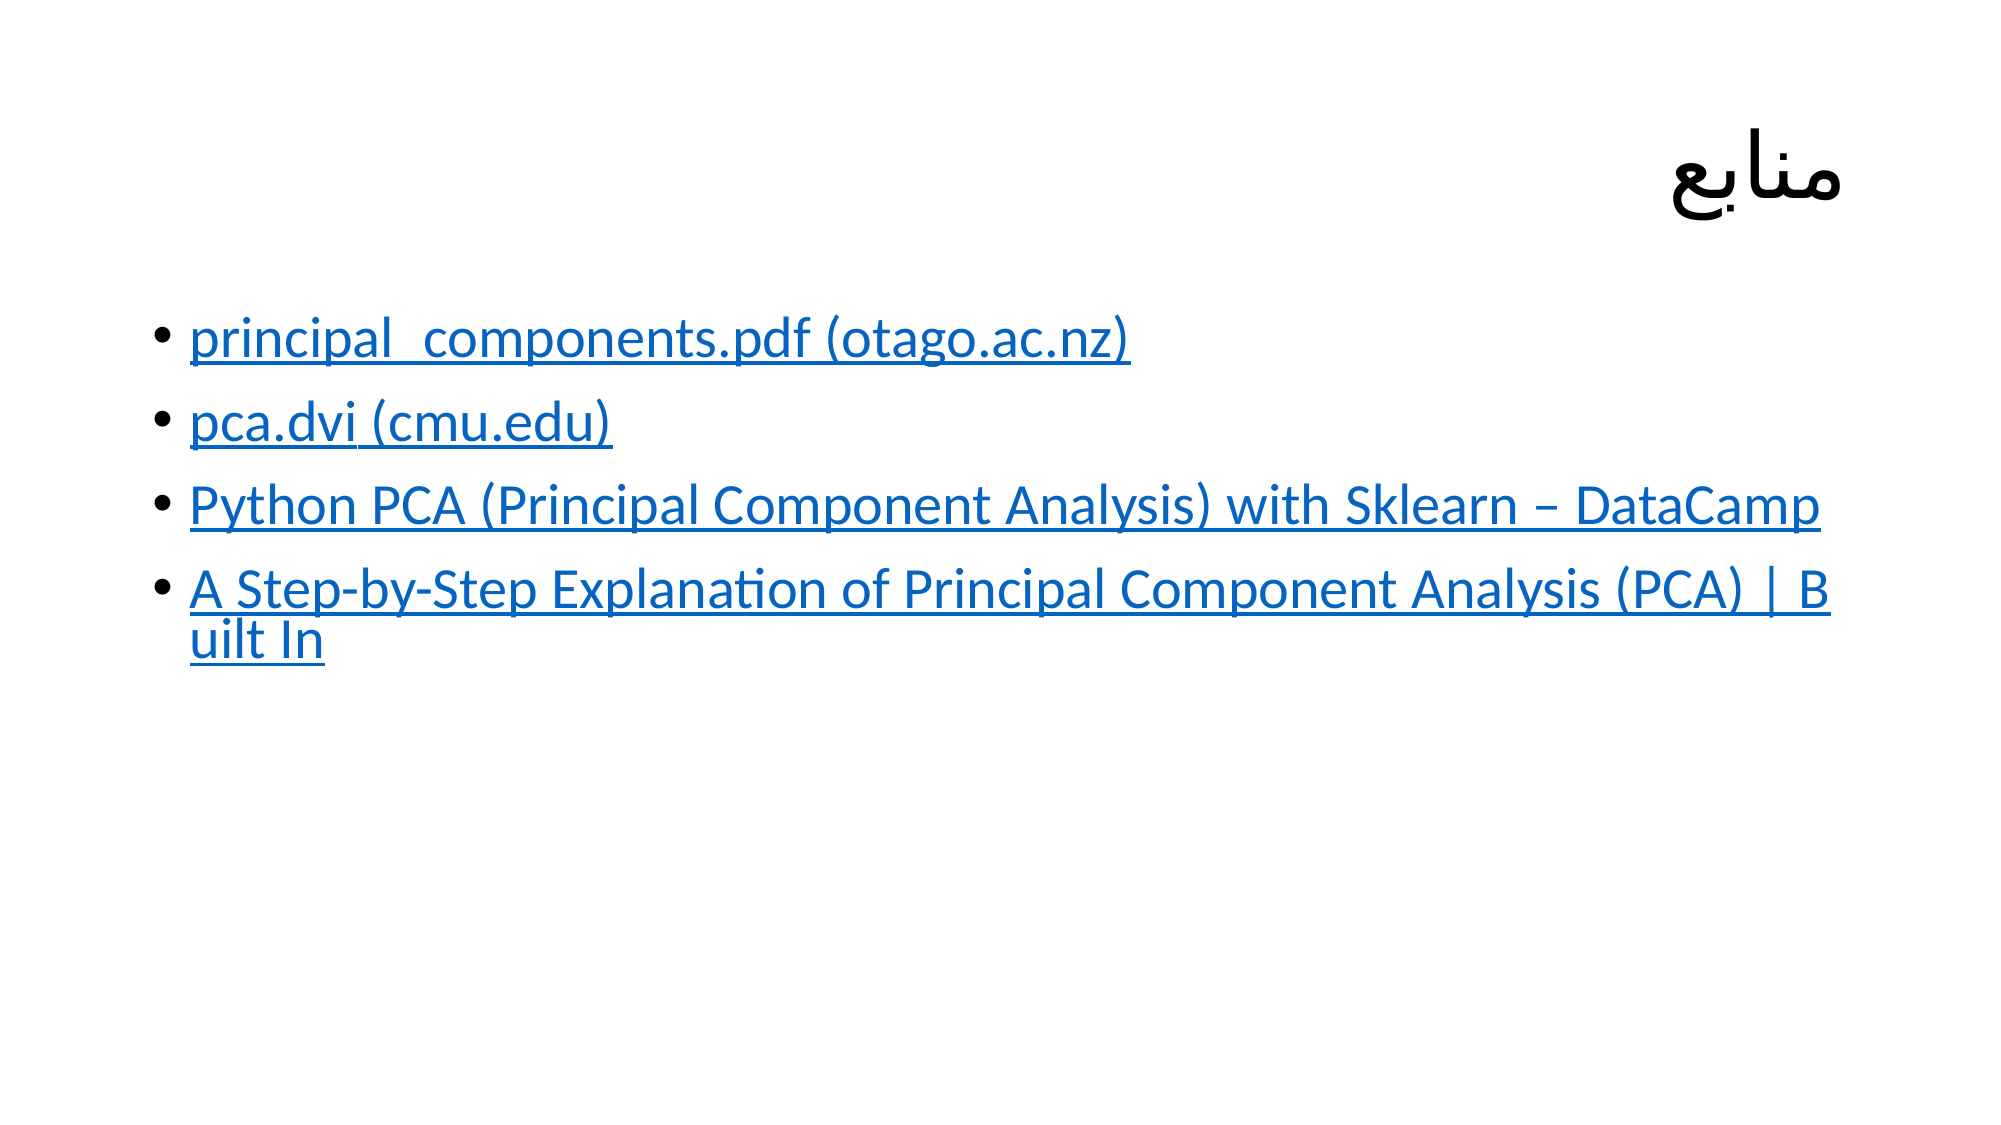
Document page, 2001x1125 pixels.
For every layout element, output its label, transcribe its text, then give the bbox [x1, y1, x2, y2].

title منابع [137, 59, 1863, 278]
list principal_components.pdf (otago.ac.nz) pca.dvi (cmu.edu) Python PCA (Principal Component Analysis) with Sklearn – DataCamp A Step-by-Step Explanation of Principal Component Analysis (PCA) | Built In [137, 299, 1863, 1014]
